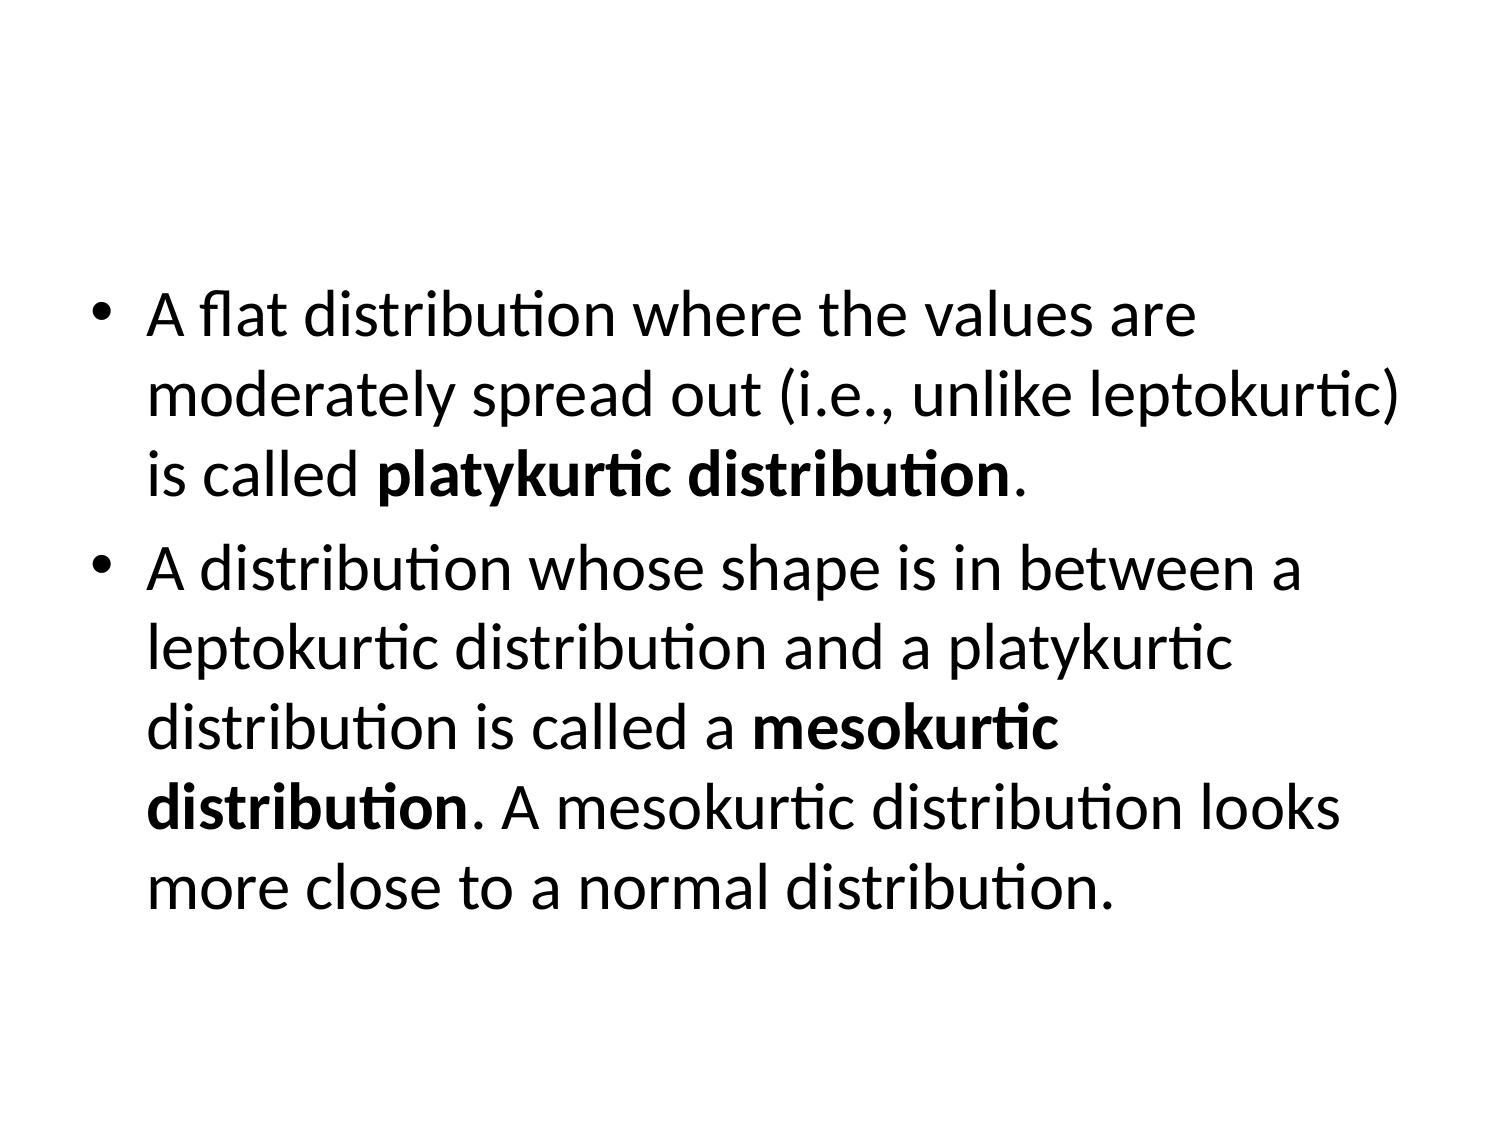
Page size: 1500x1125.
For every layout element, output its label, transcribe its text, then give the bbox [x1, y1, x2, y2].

list A flat distribution where the values are moderately spread out (i.e., unlike leptokurtic) is called platykurtic distribution. A distribution whose shape is in between a leptokurtic distribution and a platykurtic distribution is called a mesokurtic distribution. A mesokurtic distribution looks more close to a normal distribution. [75, 262, 1425, 1005]
